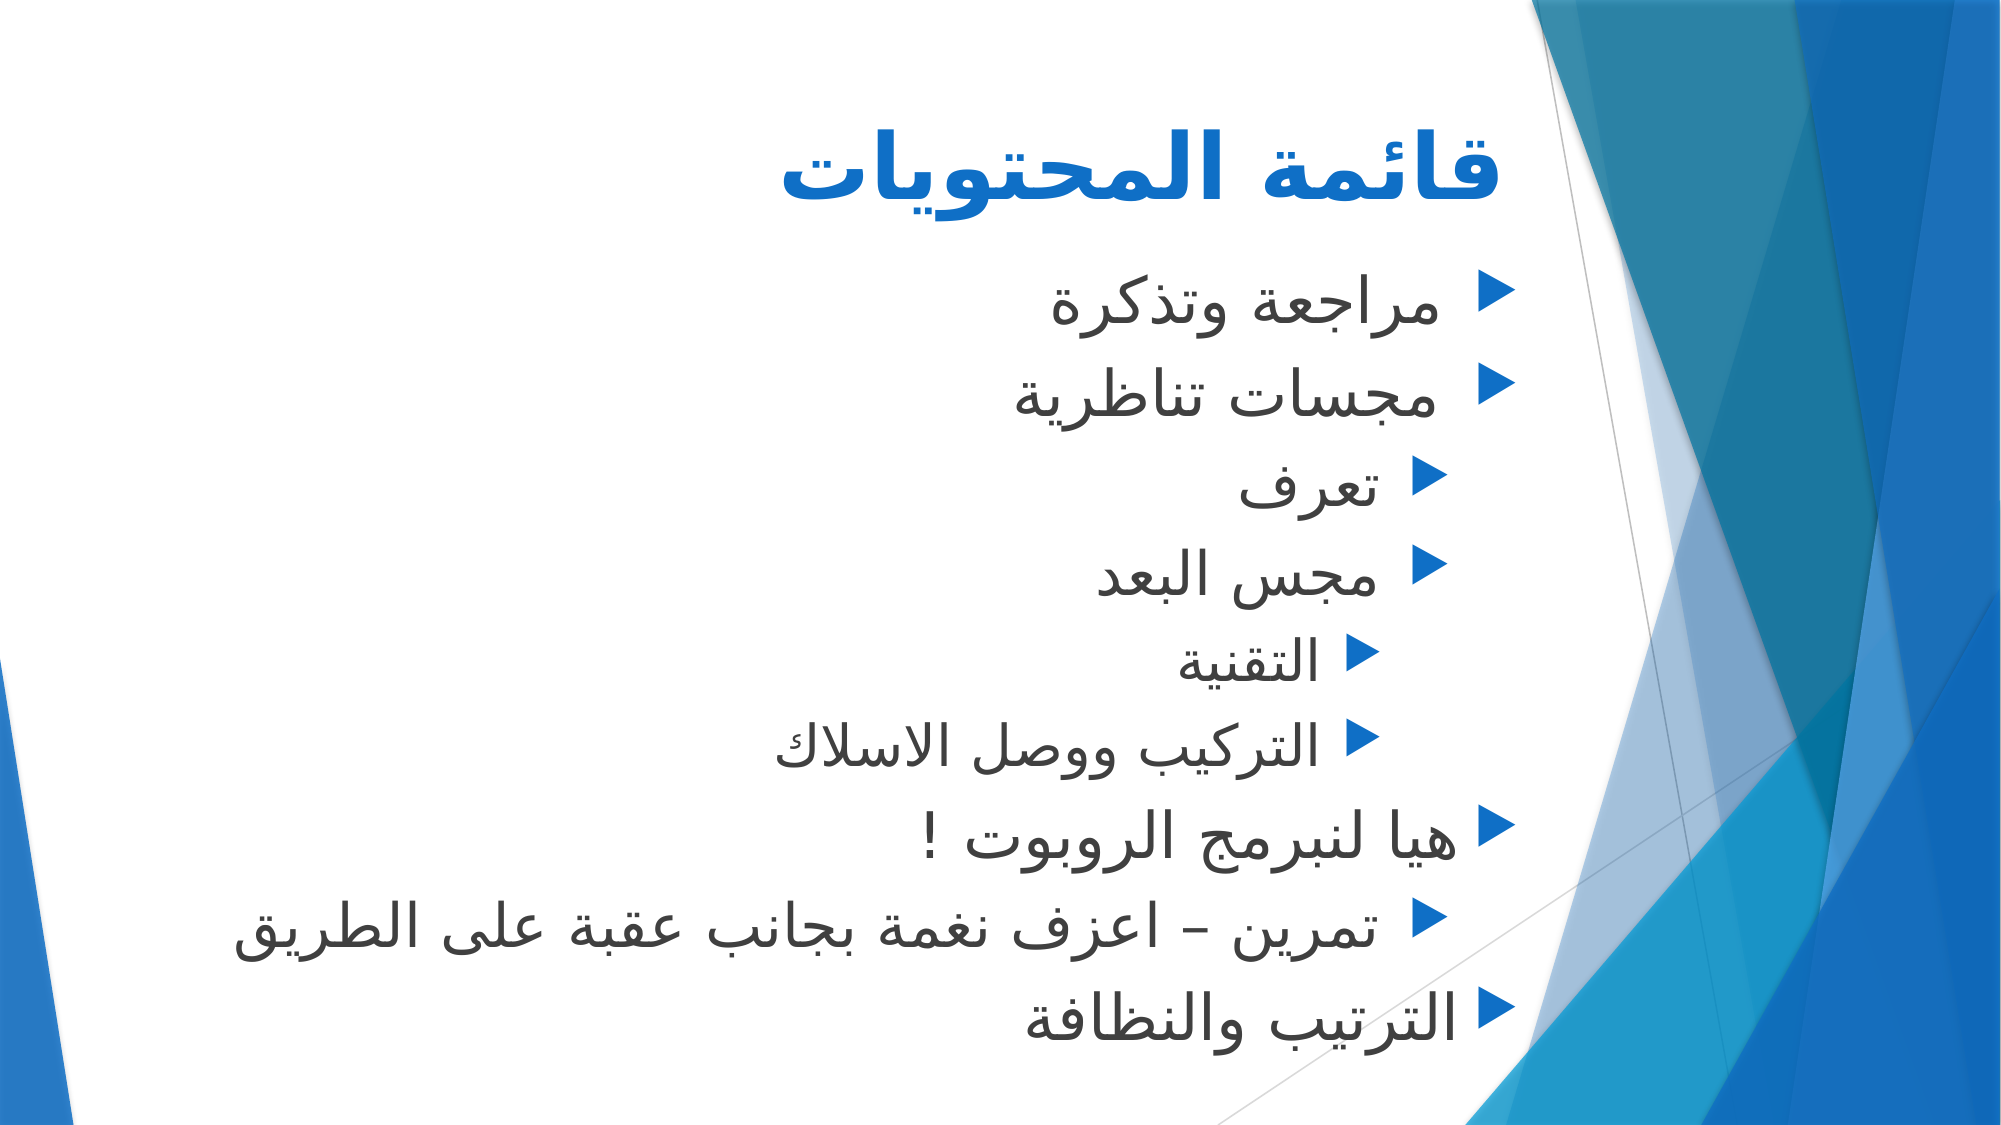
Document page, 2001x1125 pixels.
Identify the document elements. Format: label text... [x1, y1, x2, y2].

title قائمة المحتويات [111, 99, 1522, 317]
list مراجعة وتذكرة مجسات تناظرية تعرف مجس البعد التقنية التركيب ووصل الاسلاك هيا لنبرمج الروبوت ! تمرين – اعزف نغمة بجانب عقبة على الطريق الترتيب والنظافة [135, 251, 1526, 1065]
